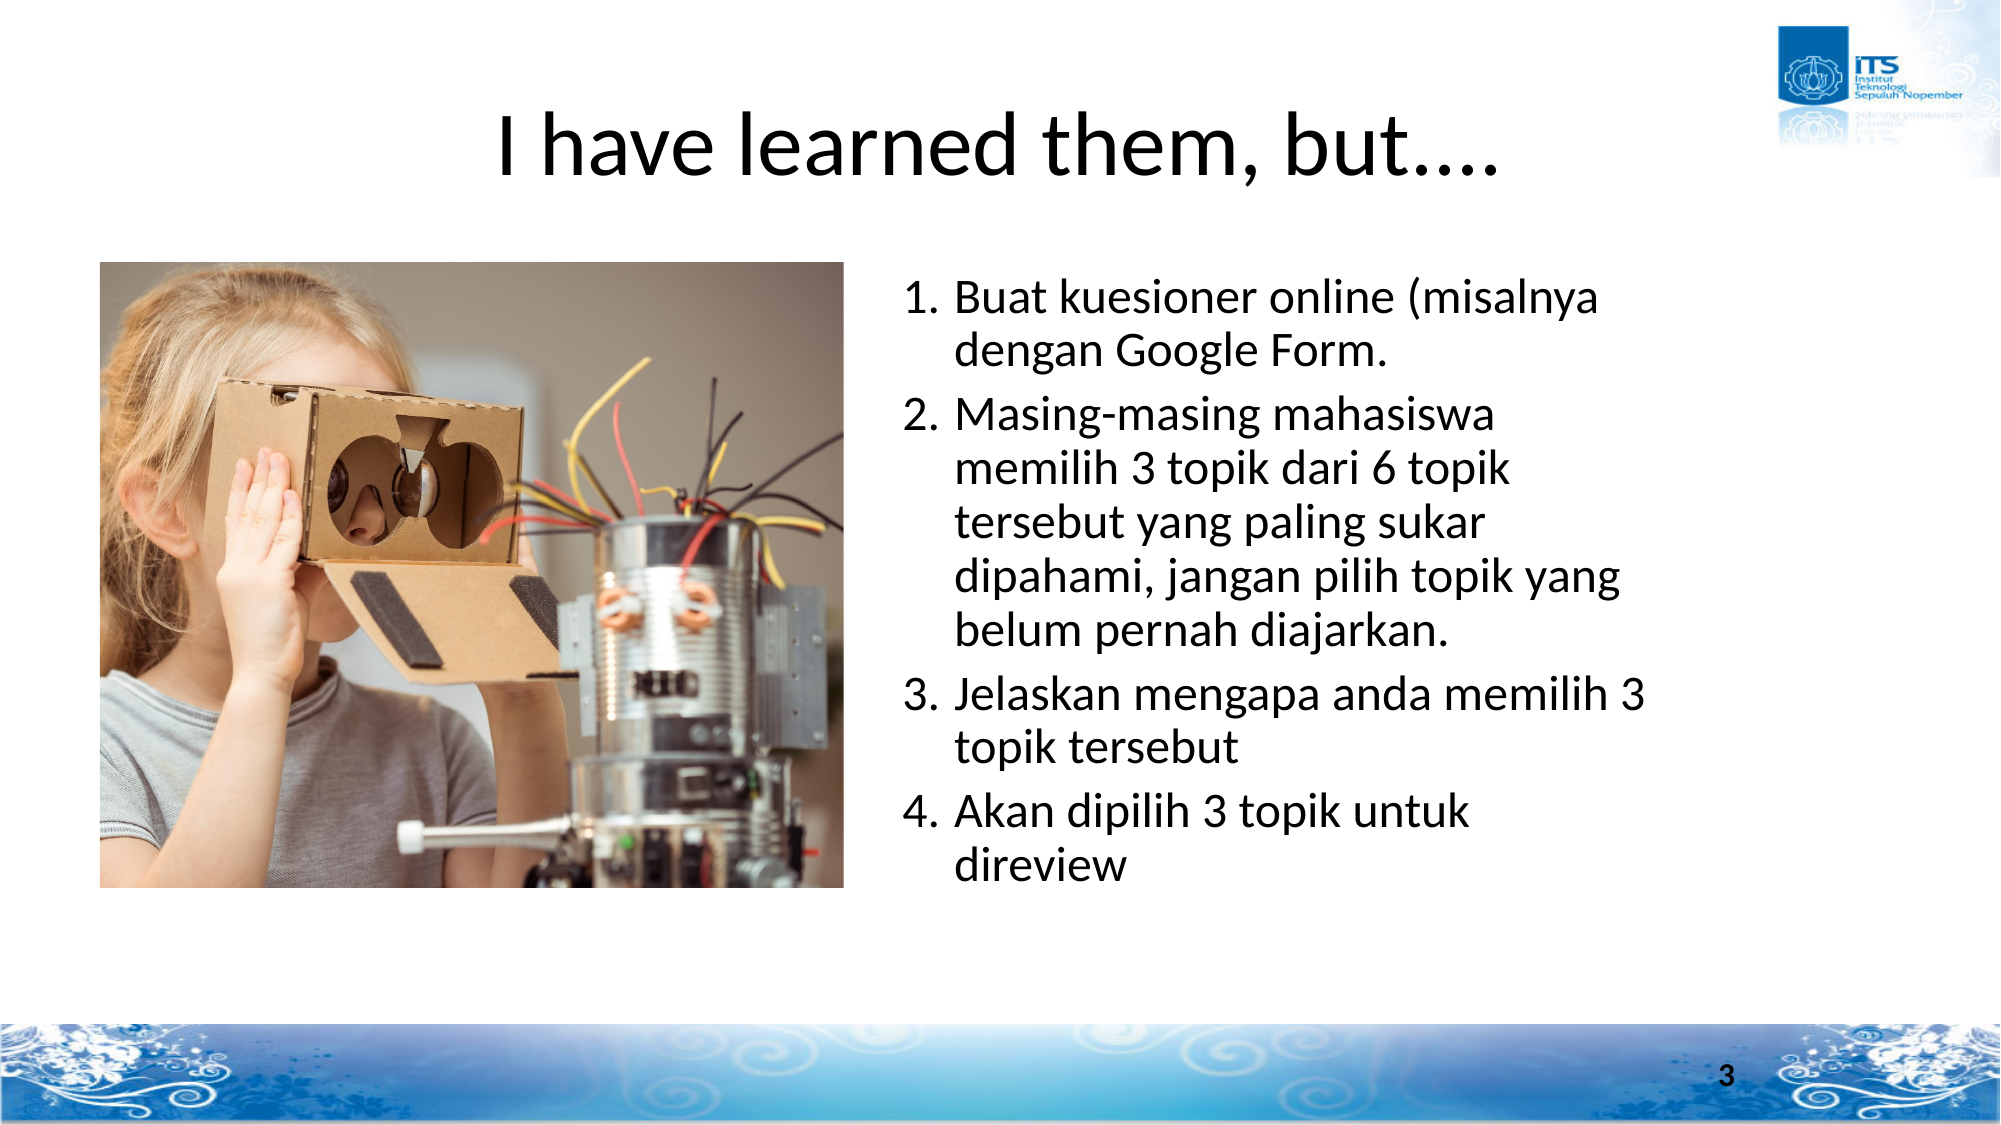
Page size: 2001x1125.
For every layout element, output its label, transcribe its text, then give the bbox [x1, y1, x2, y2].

picture [99, 262, 844, 888]
slide_number 3 [1433, 1042, 1750, 1103]
picture [1733, 0, 2000, 178]
title I have learned them, but.... [99, 45, 1900, 233]
text_box Buat kuesioner online (misalnya dengan Google Form. Masing-masing mahasiswa memilih 3 topik dari 6 topik tersebut yang paling sukar dipahami, jangan pilih topik yang belum pernah diajarkan. Jelaskan mengapa anda memilih 3 topik tersebut Akan dipilih 3 topik untuk direview [887, 262, 1671, 900]
picture [0, 1024, 2000, 1125]
